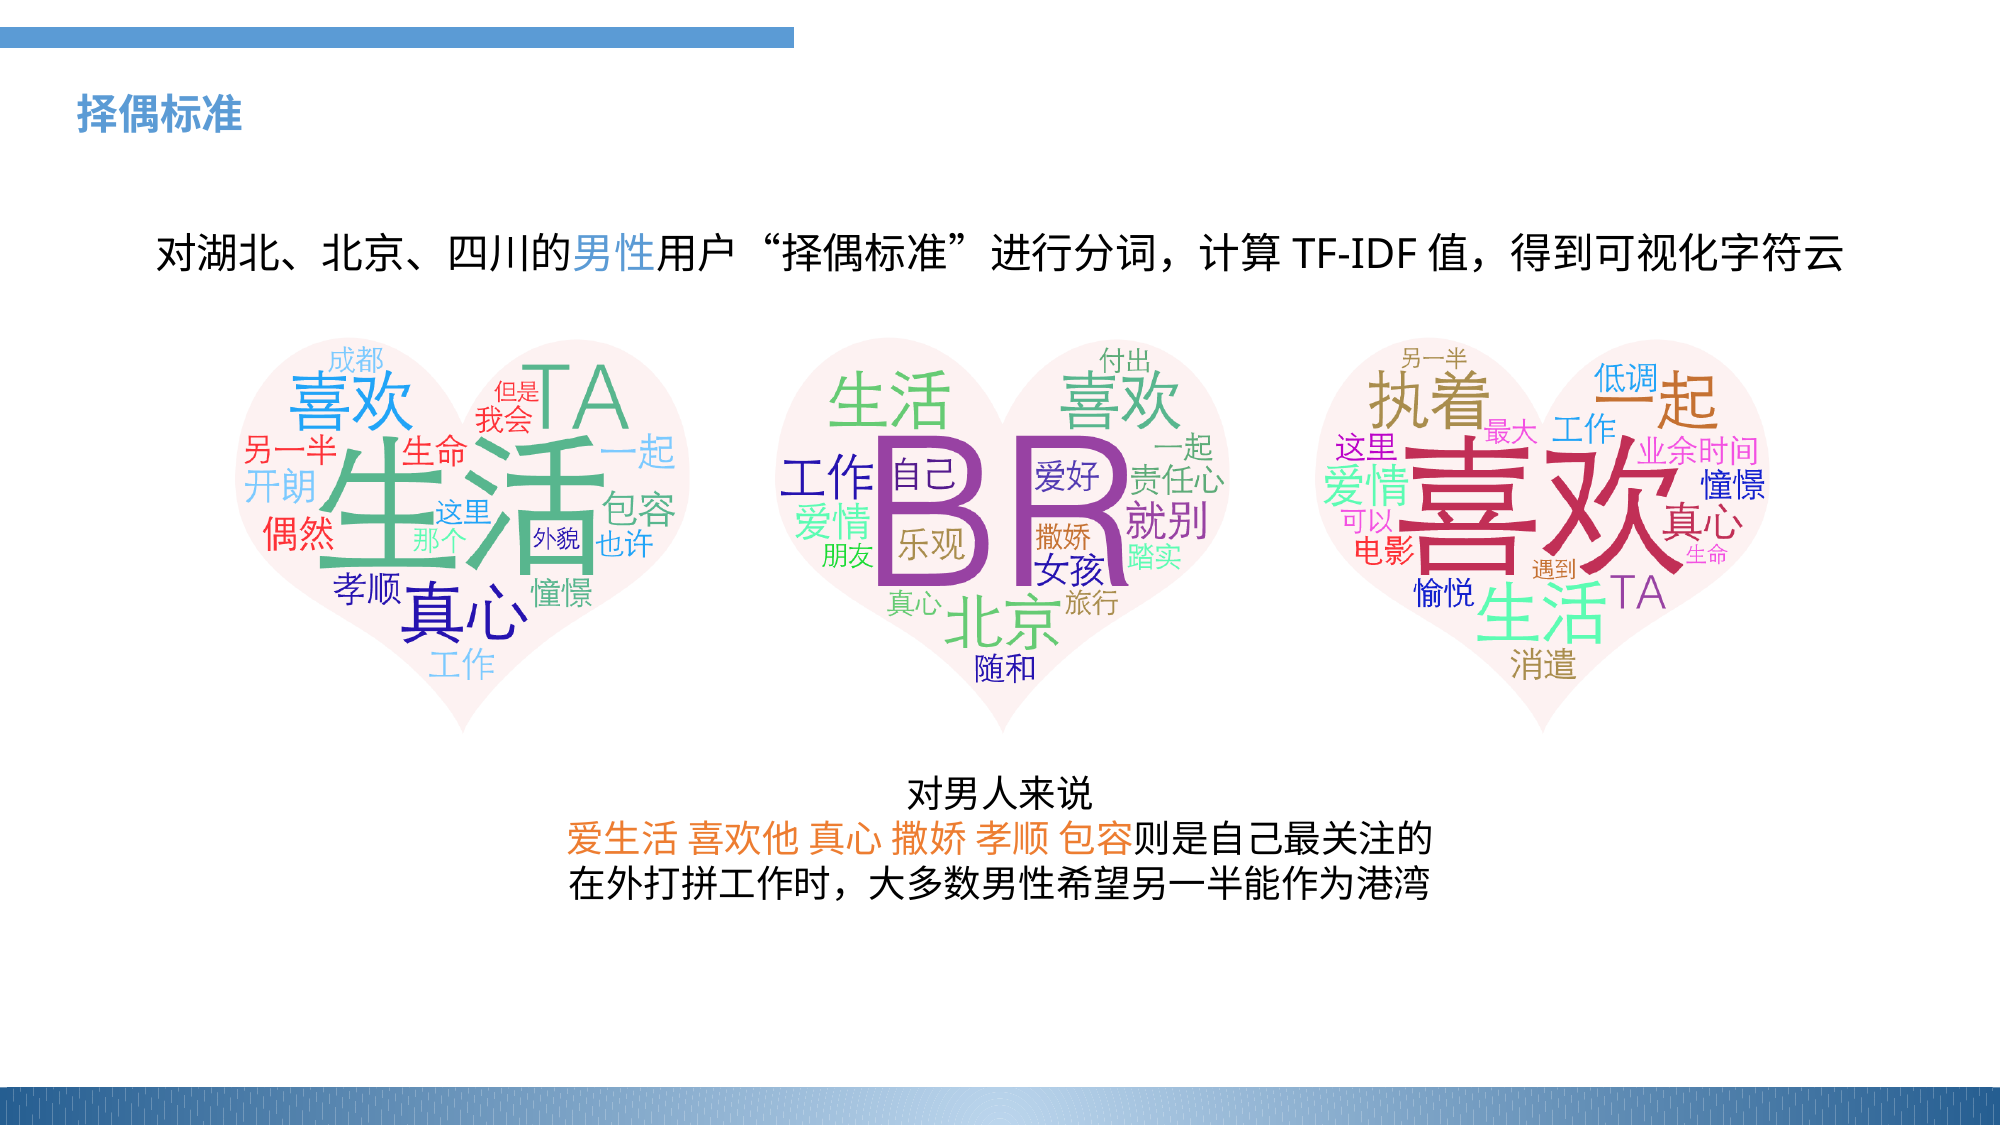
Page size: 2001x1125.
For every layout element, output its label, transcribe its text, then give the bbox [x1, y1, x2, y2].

picture [763, 327, 1240, 741]
text_box 对男人来说 爱生活 喜欢他 真心 撒娇 孝顺 包容则是自己最关注的 在外打拼工作时，大多数男性希望另一半能作为港湾 [389, 762, 1611, 912]
text_box 对湖北、北京、四川的男性用户“择偶标准”进行分词，计算TF-IDF值，得到可视化字符云 [123, 219, 1877, 285]
picture [223, 327, 700, 741]
list 择偶标准 [60, 72, 271, 161]
picture [1303, 327, 1780, 741]
